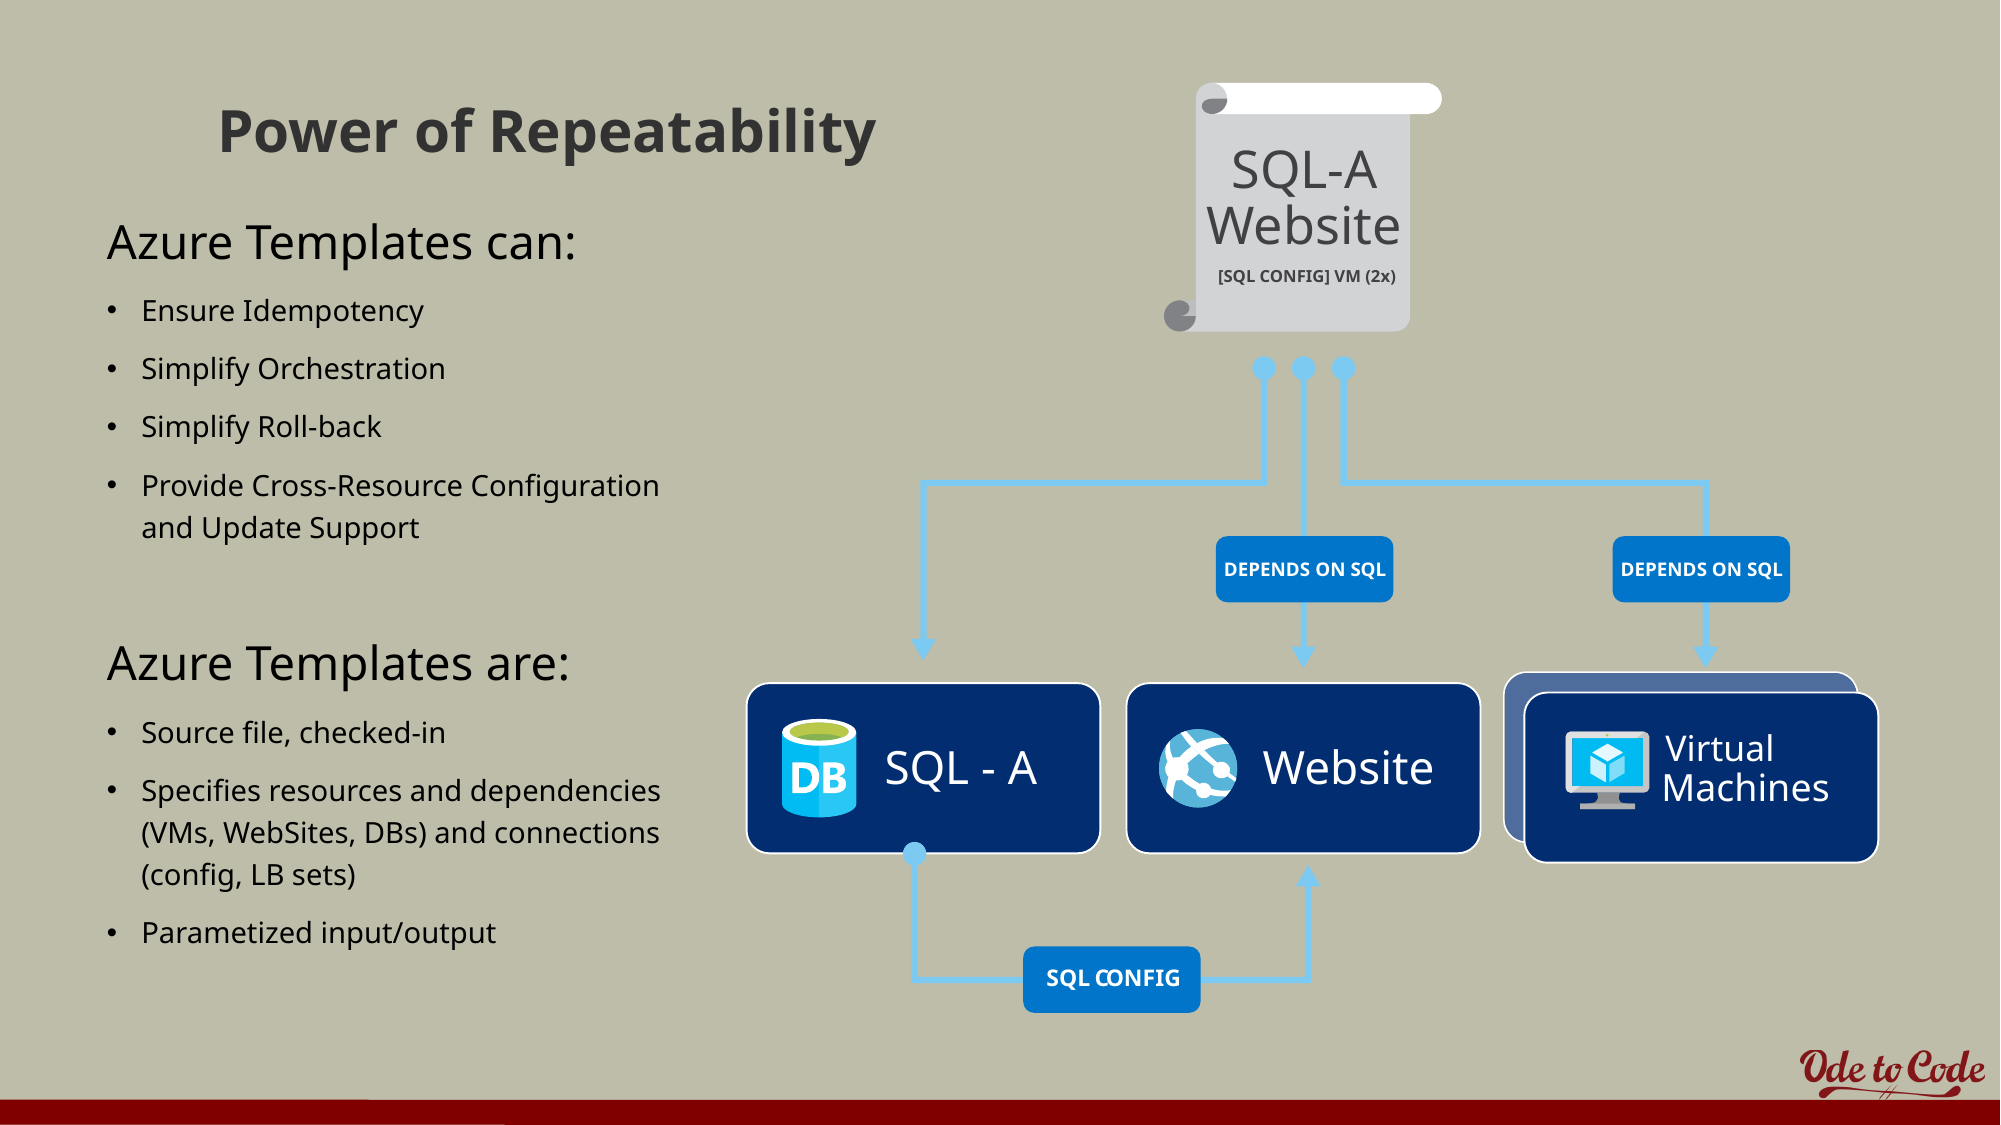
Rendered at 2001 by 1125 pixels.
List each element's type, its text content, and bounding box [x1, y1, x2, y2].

picture [1800, 1050, 1985, 1100]
text_box Azure Templates can: Ensure Idempotency Simplify Orchestration Simplify Roll-back Provide Cross-Resource Configuration and Update Support Azure Templates are: Source file, checked-in Specifies resources and dependencies (VMs, WebSites, DBs) and connections (config, LB sets) Parametized input/output [92, 208, 679, 962]
title Power of Repeatability [91, 50, 1003, 208]
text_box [745, 82, 1880, 1013]
